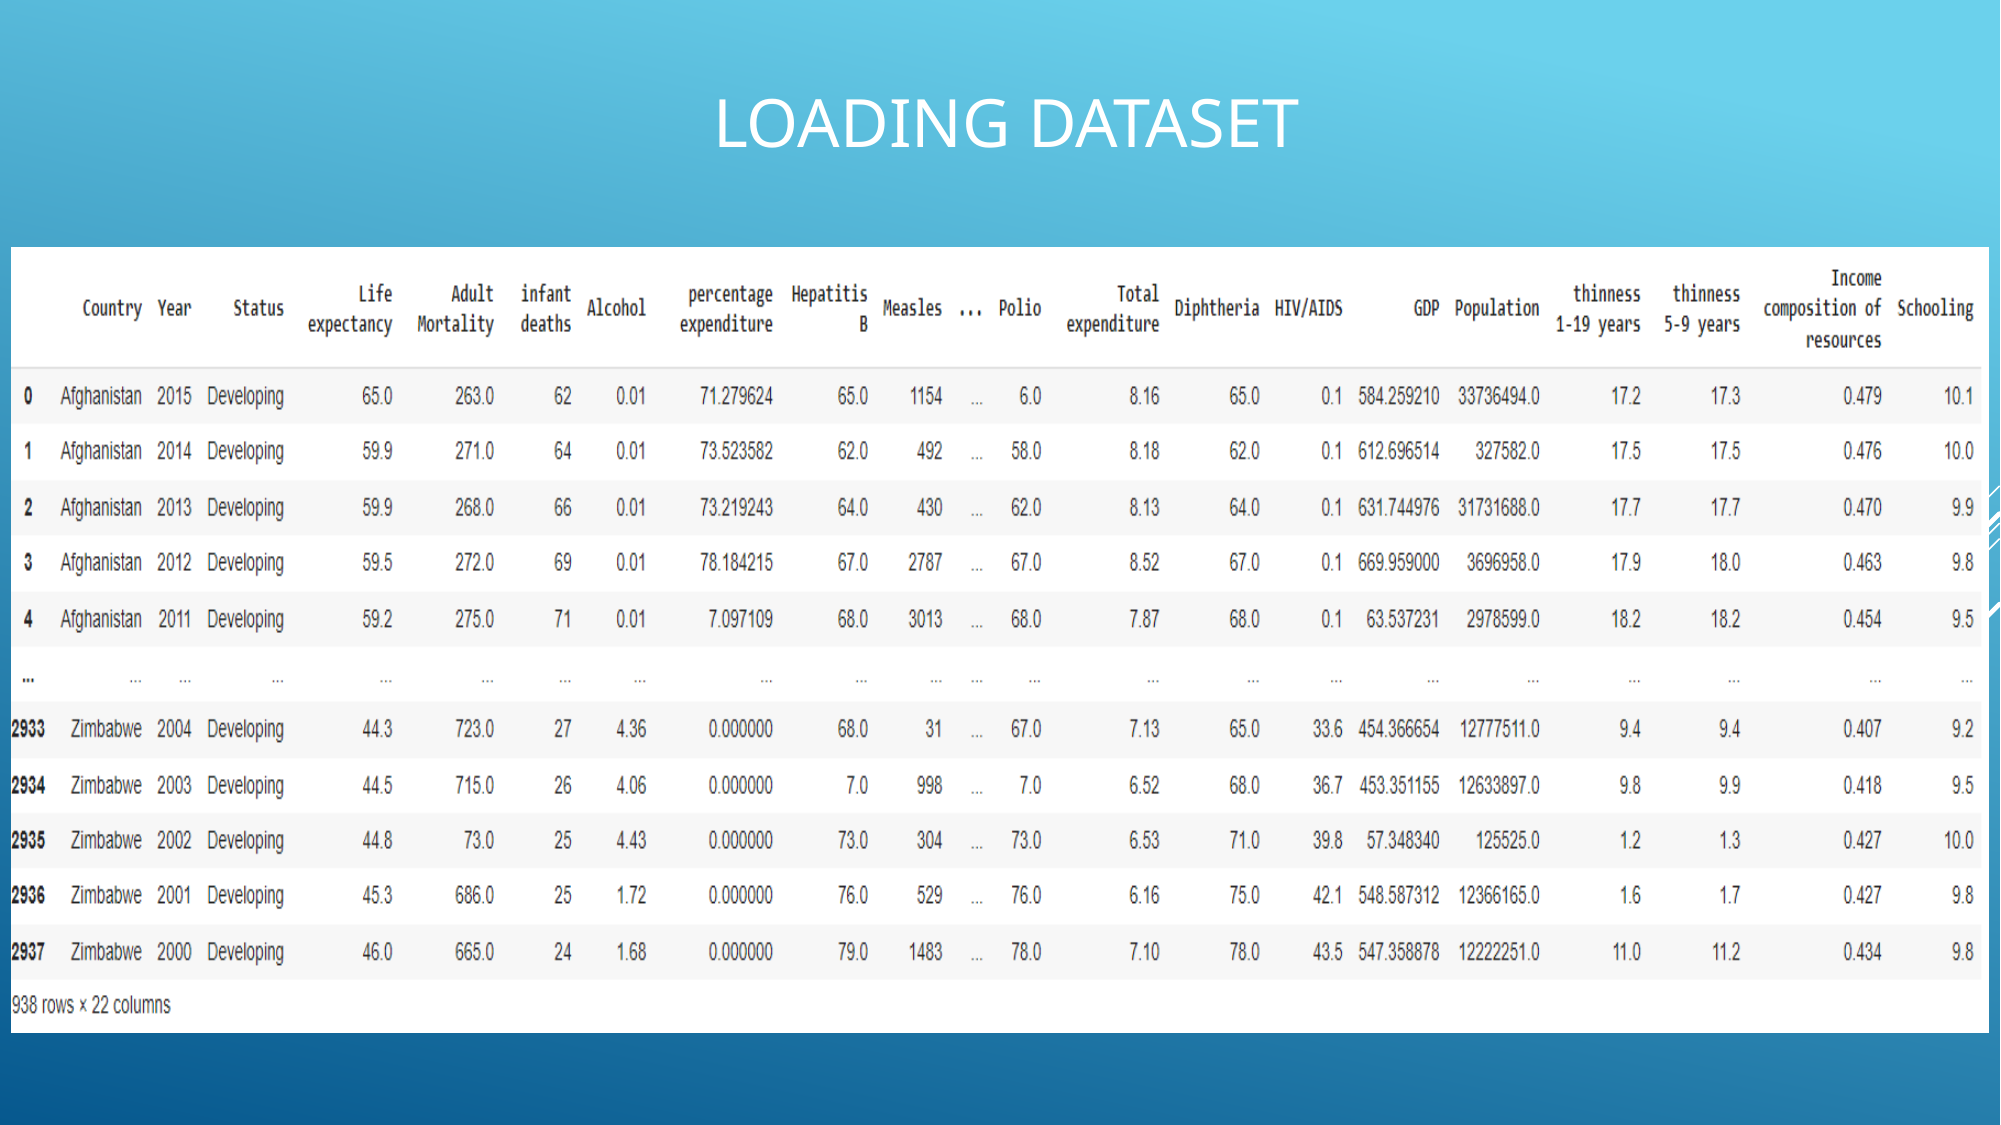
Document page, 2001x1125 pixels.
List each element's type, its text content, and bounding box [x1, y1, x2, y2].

picture [11, 247, 1989, 1033]
text_box LOADING DATASET [58, 73, 1955, 168]
